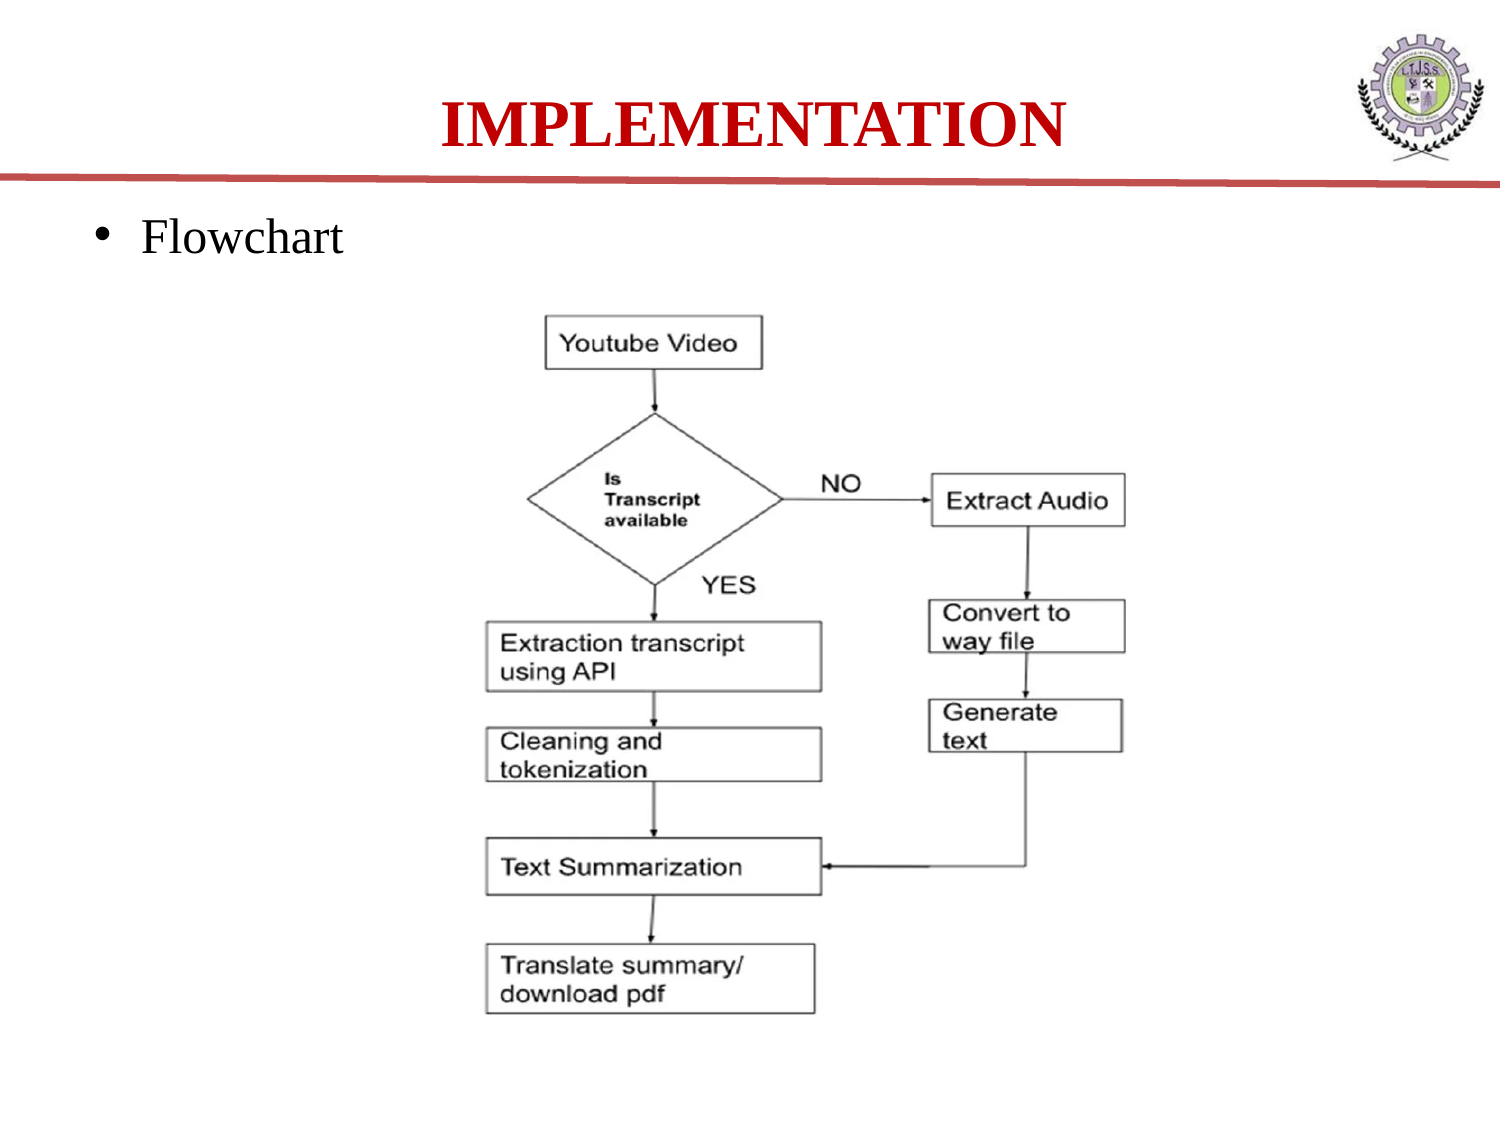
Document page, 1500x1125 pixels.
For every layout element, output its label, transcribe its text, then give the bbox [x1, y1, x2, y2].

picture [291, 277, 1209, 1089]
text_box Flowchart [79, 196, 1429, 316]
text_box IMPLEMENTATION [79, 24, 1429, 184]
text_box IMPLEMENTATION [79, 178, 1429, 196]
picture [1352, 29, 1489, 166]
